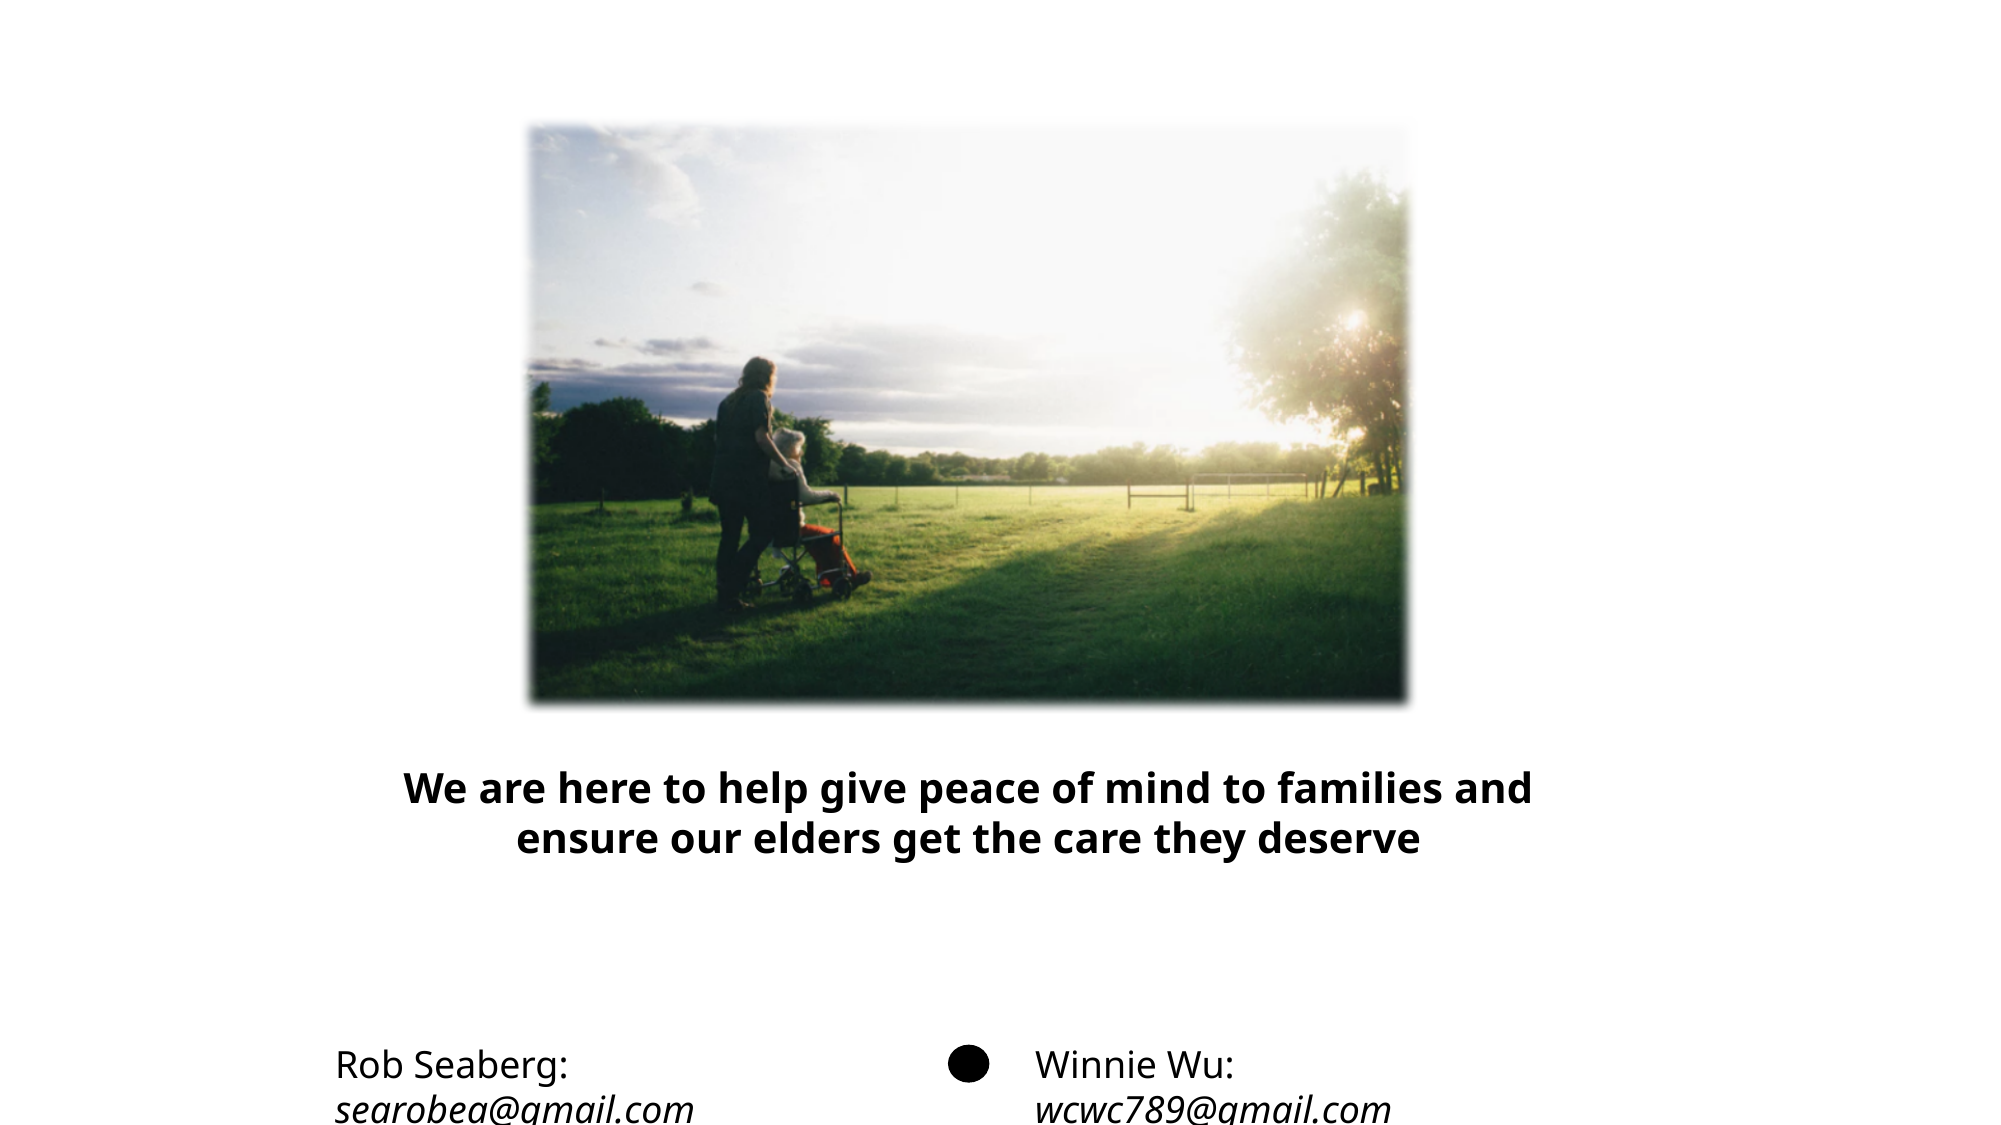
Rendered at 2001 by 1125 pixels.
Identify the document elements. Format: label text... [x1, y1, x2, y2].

picture [519, 116, 1418, 715]
text_box Rob Seaberg: searobea@gmail.com [320, 1033, 918, 1125]
text_box We are here to help give peace of mind to families and ensure our elders get the care they deserve [320, 754, 1618, 869]
text_box Winnie Wu: wcwc789@gmail.com [1020, 1033, 1591, 1125]
text_box [947, 1044, 990, 1083]
